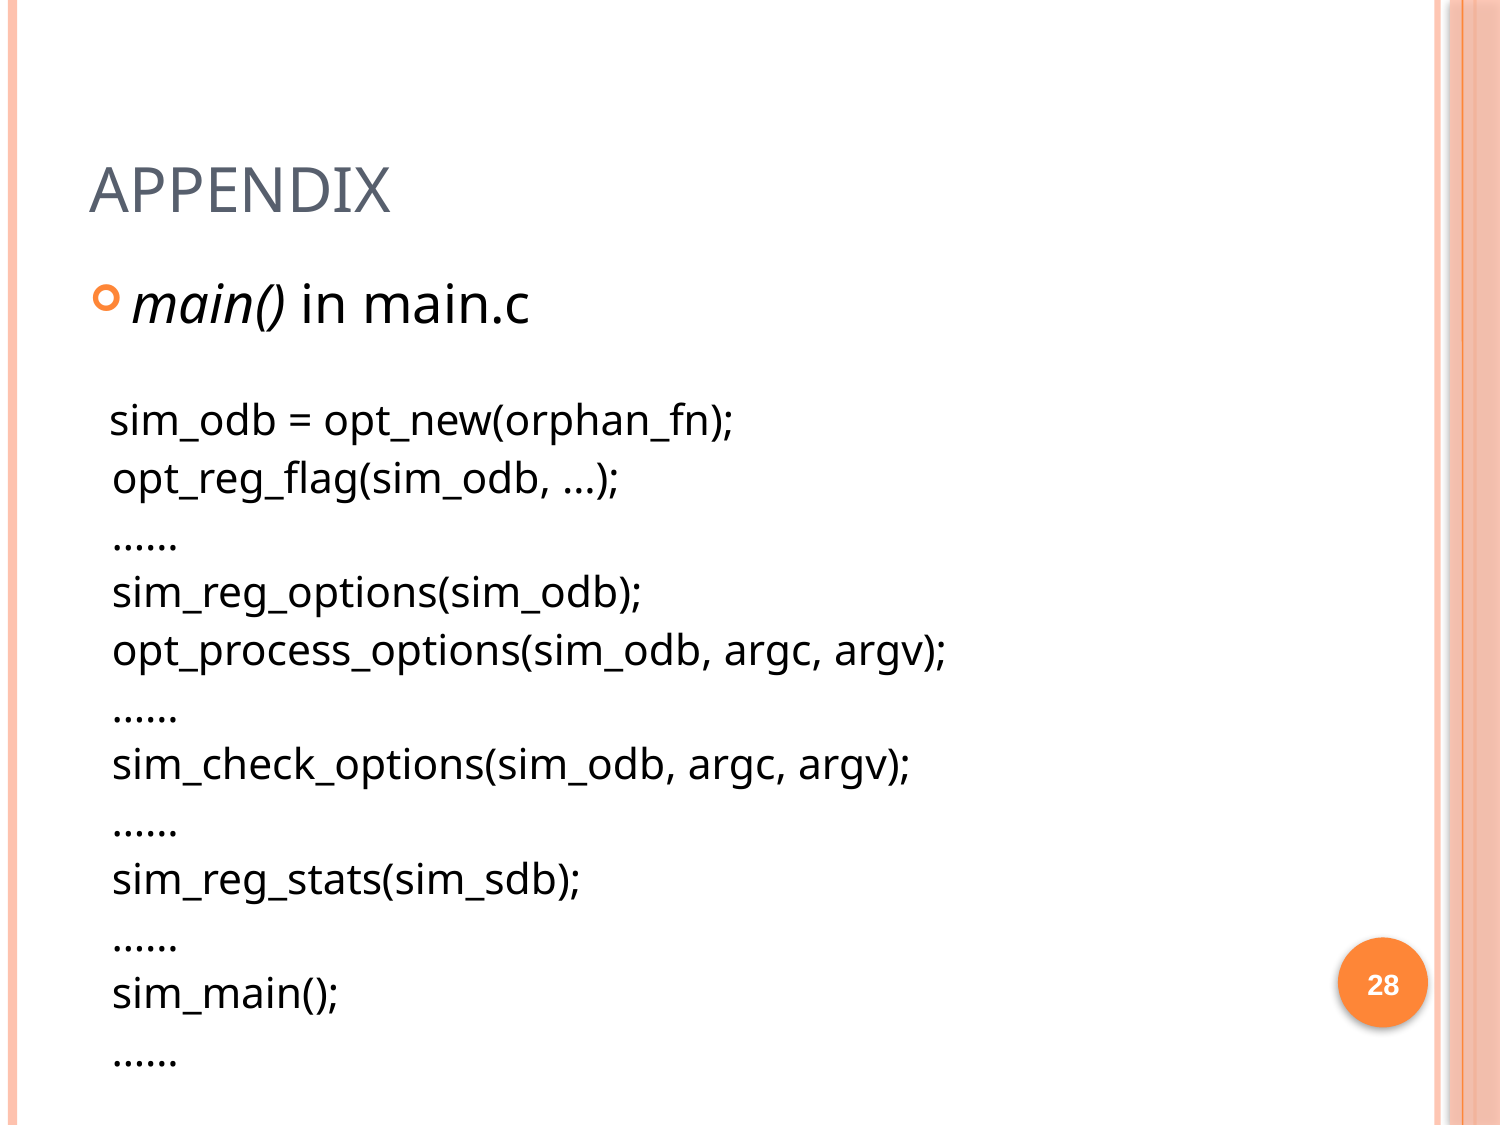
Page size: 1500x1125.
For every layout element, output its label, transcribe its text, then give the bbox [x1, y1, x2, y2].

title Appendix [75, 45, 1300, 233]
list main() in main.c sim_odb = opt_new(orphan_fn); opt_reg_flag(sim_odb, …); …… sim_reg_options(sim_odb); opt_process_options(sim_odb, argc, argv); …… sim_check_options(sim_odb, argc, argv); …… sim_reg_stats(sim_sdb); …… sim_main(); …… [75, 262, 1300, 1094]
slide_number 28 [1333, 940, 1434, 1027]
